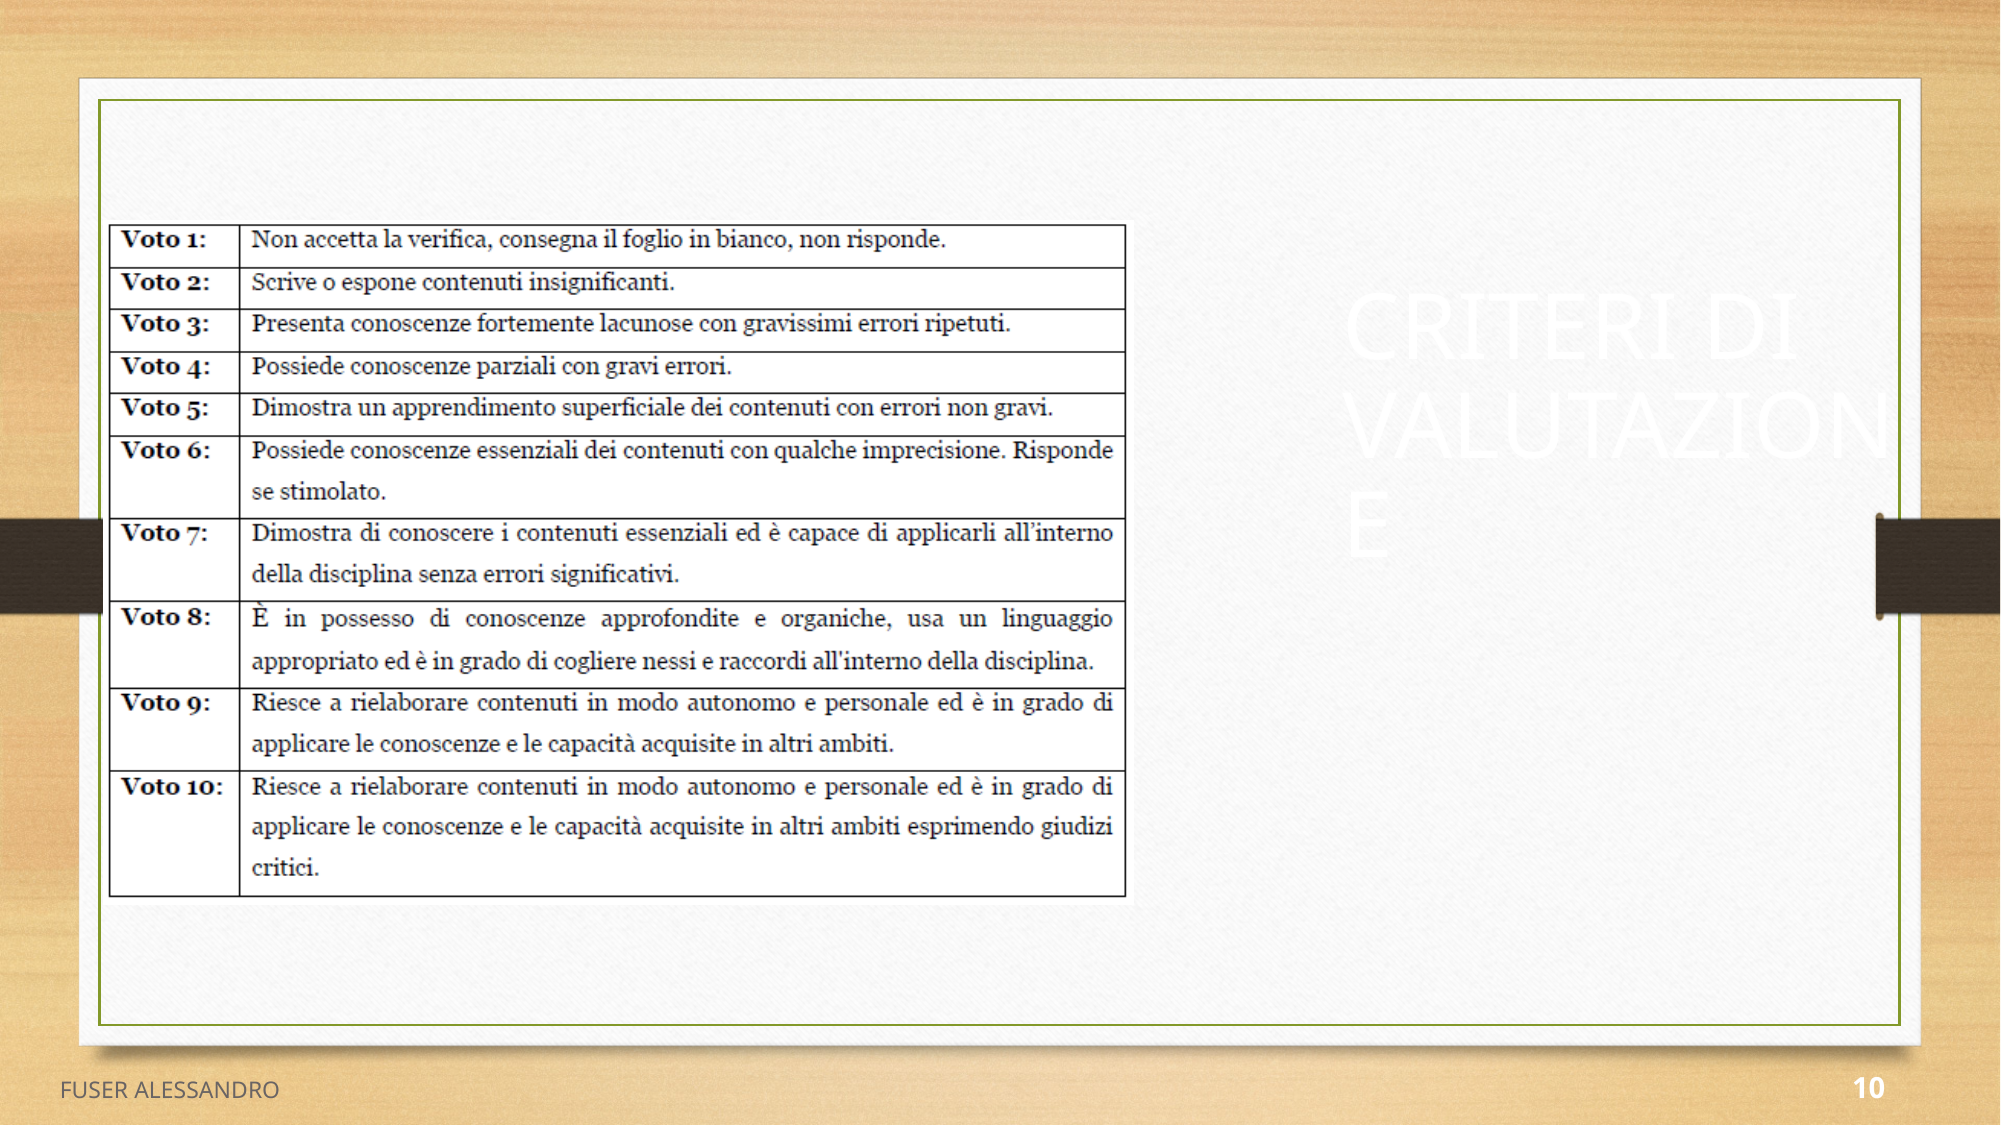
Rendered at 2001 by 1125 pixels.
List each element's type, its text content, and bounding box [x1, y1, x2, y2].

text_box FUSER ALESSANDRO [45, 1059, 1202, 1120]
text_box 10 [1809, 1059, 1929, 1120]
text_box CRITERI DI VALUTAZIONE [1328, 104, 1929, 585]
picture [0, 0, 2001, 1125]
